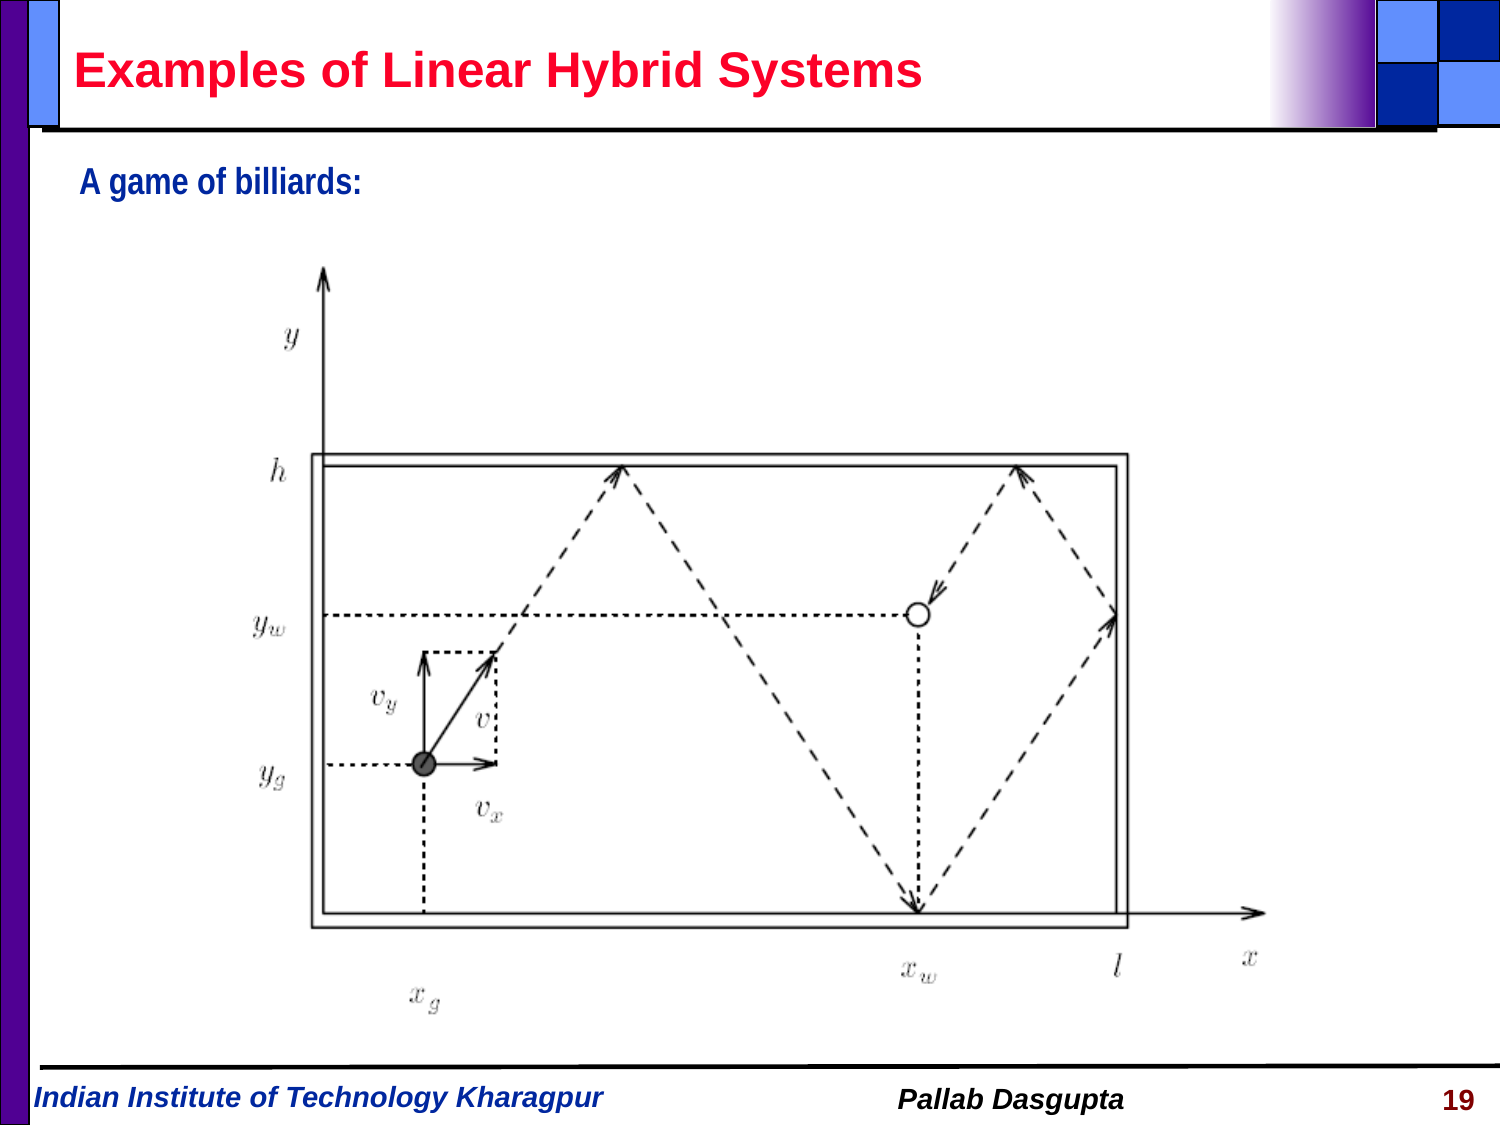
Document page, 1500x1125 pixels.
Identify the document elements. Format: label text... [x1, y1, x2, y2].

slide_number 19 [1227, 1073, 1491, 1125]
picture [183, 228, 1318, 1037]
title Examples of Linear Hybrid Systems [58, 21, 1296, 114]
list A game of billiards: [63, 137, 498, 220]
